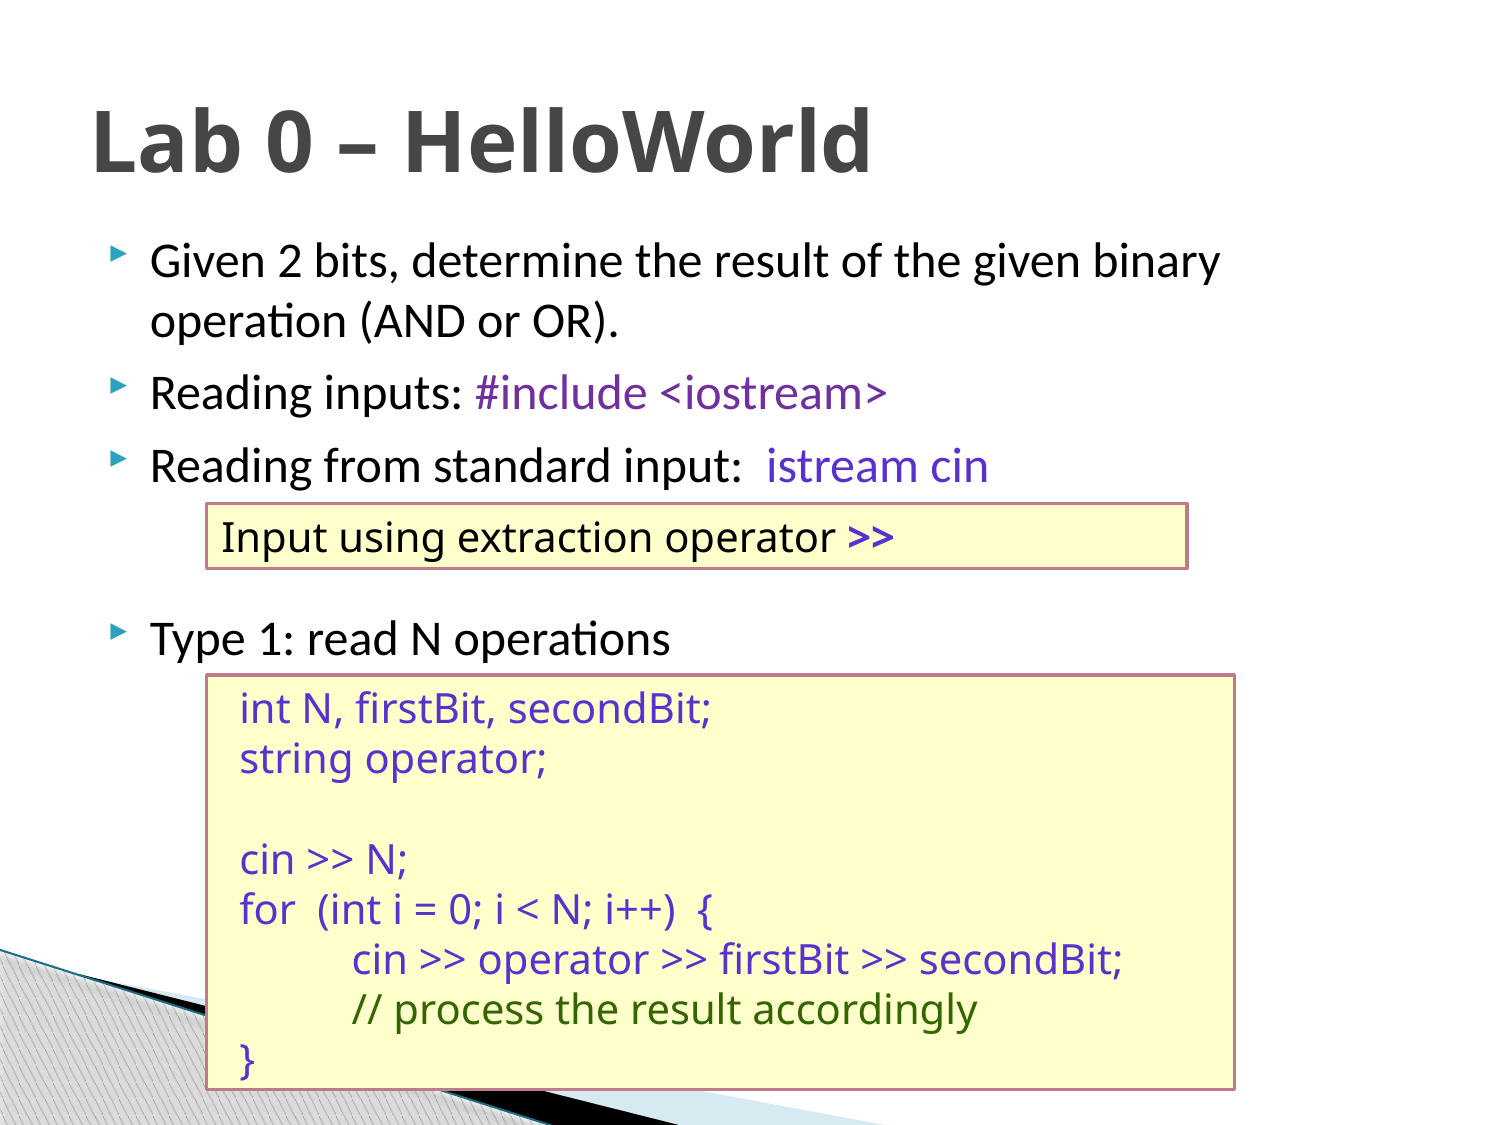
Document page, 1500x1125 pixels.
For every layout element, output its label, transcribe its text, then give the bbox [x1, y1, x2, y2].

text_box int N, firstBit, secondBit; string operator; cin >> N; for (int i = 0; i < N; i++) { cin >> operator >> firstBit >> secondBit; // process the result accordingly } [206, 674, 1235, 1090]
text_box Input using extraction operator >> [206, 503, 1187, 569]
text_box Given 2 bits, determine the result of the given binary operation (AND or OR). Reading inputs: #include <iostream> Reading from standard input: istream cin [74, 219, 1425, 516]
text_box Type 1: read N operations [74, 597, 1425, 681]
title Lab 0 – HelloWorld [75, 45, 1425, 219]
